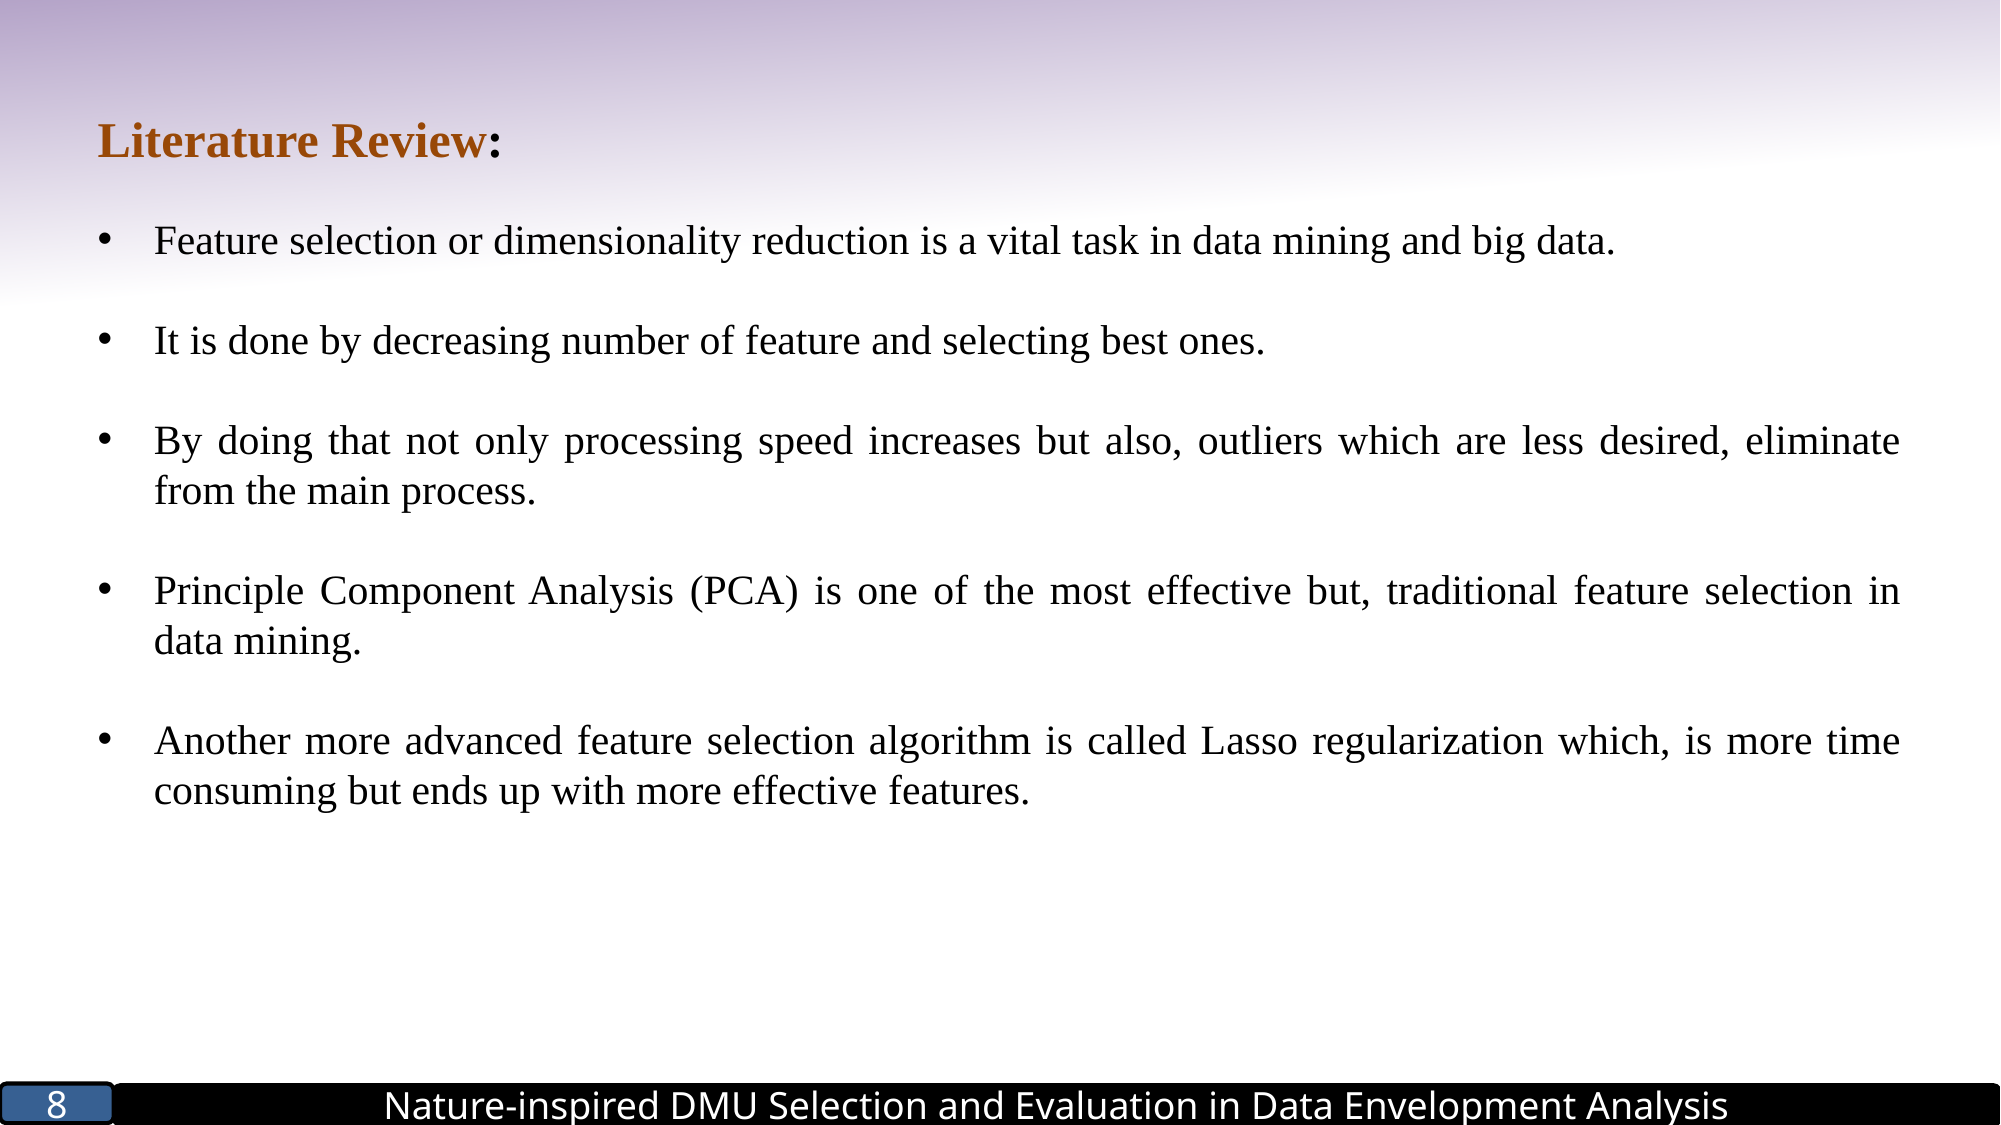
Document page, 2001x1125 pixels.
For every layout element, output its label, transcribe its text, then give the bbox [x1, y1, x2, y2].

text_box Literature Review: Feature selection or dimensionality reduction is a vital task in data mining and big data. It is done by decreasing number of feature and selecting best ones. By doing that not only processing speed increases but also, outliers which are less desired, eliminate from the main process. Principle Component Analysis (PCA) is one of the most effective but, traditional feature selection in data mining. Another more advanced feature selection algorithm is called Lasso regularization which, is more time consuming but ends up with more effective features. [82, 100, 1918, 821]
text_box 8 [0, 1081, 116, 1125]
text_box Nature-inspired DMU Selection and Evaluation in Data Envelopment Analysis [113, 1083, 2000, 1125]
